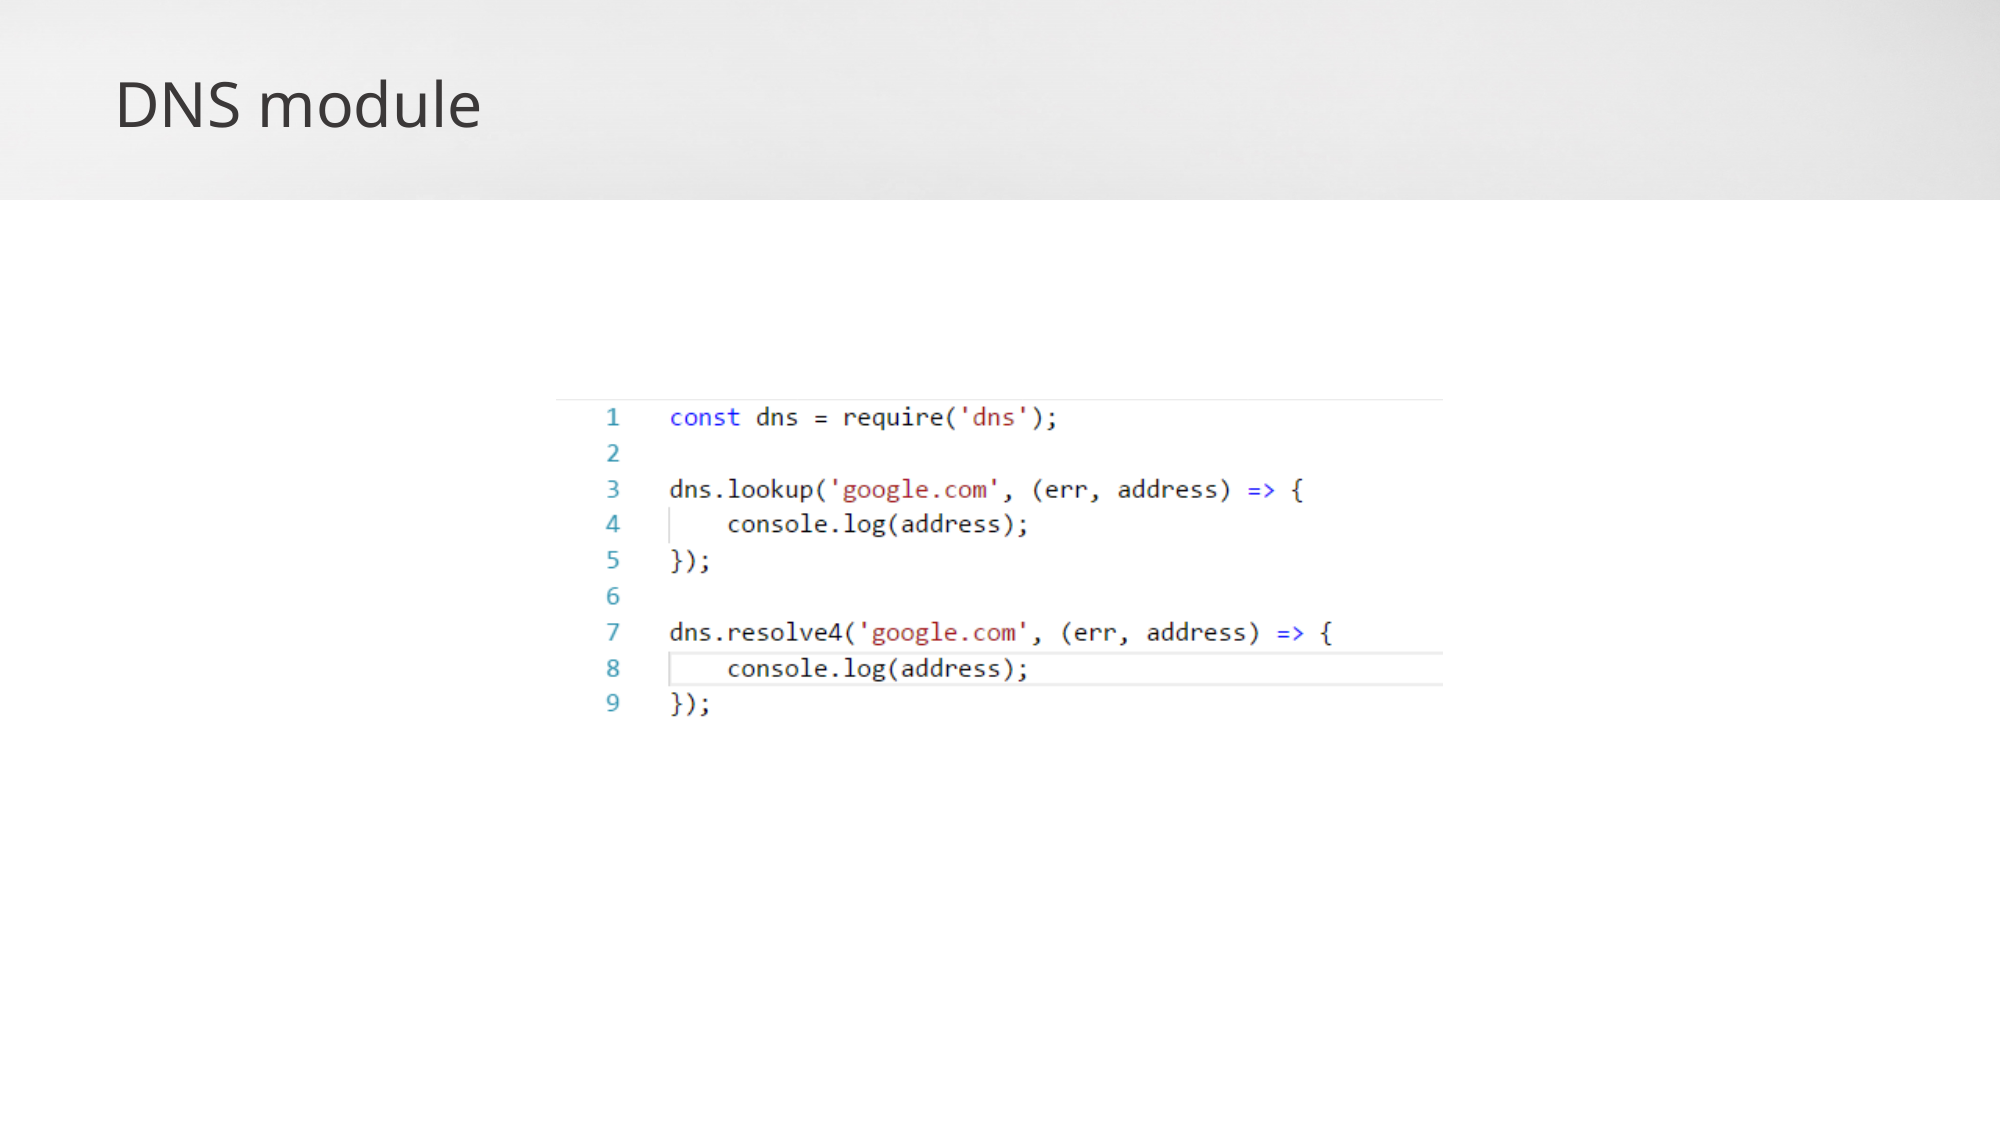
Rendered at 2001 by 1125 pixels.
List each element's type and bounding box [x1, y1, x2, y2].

picture [0, 0, 2000, 200]
picture [556, 399, 1444, 754]
